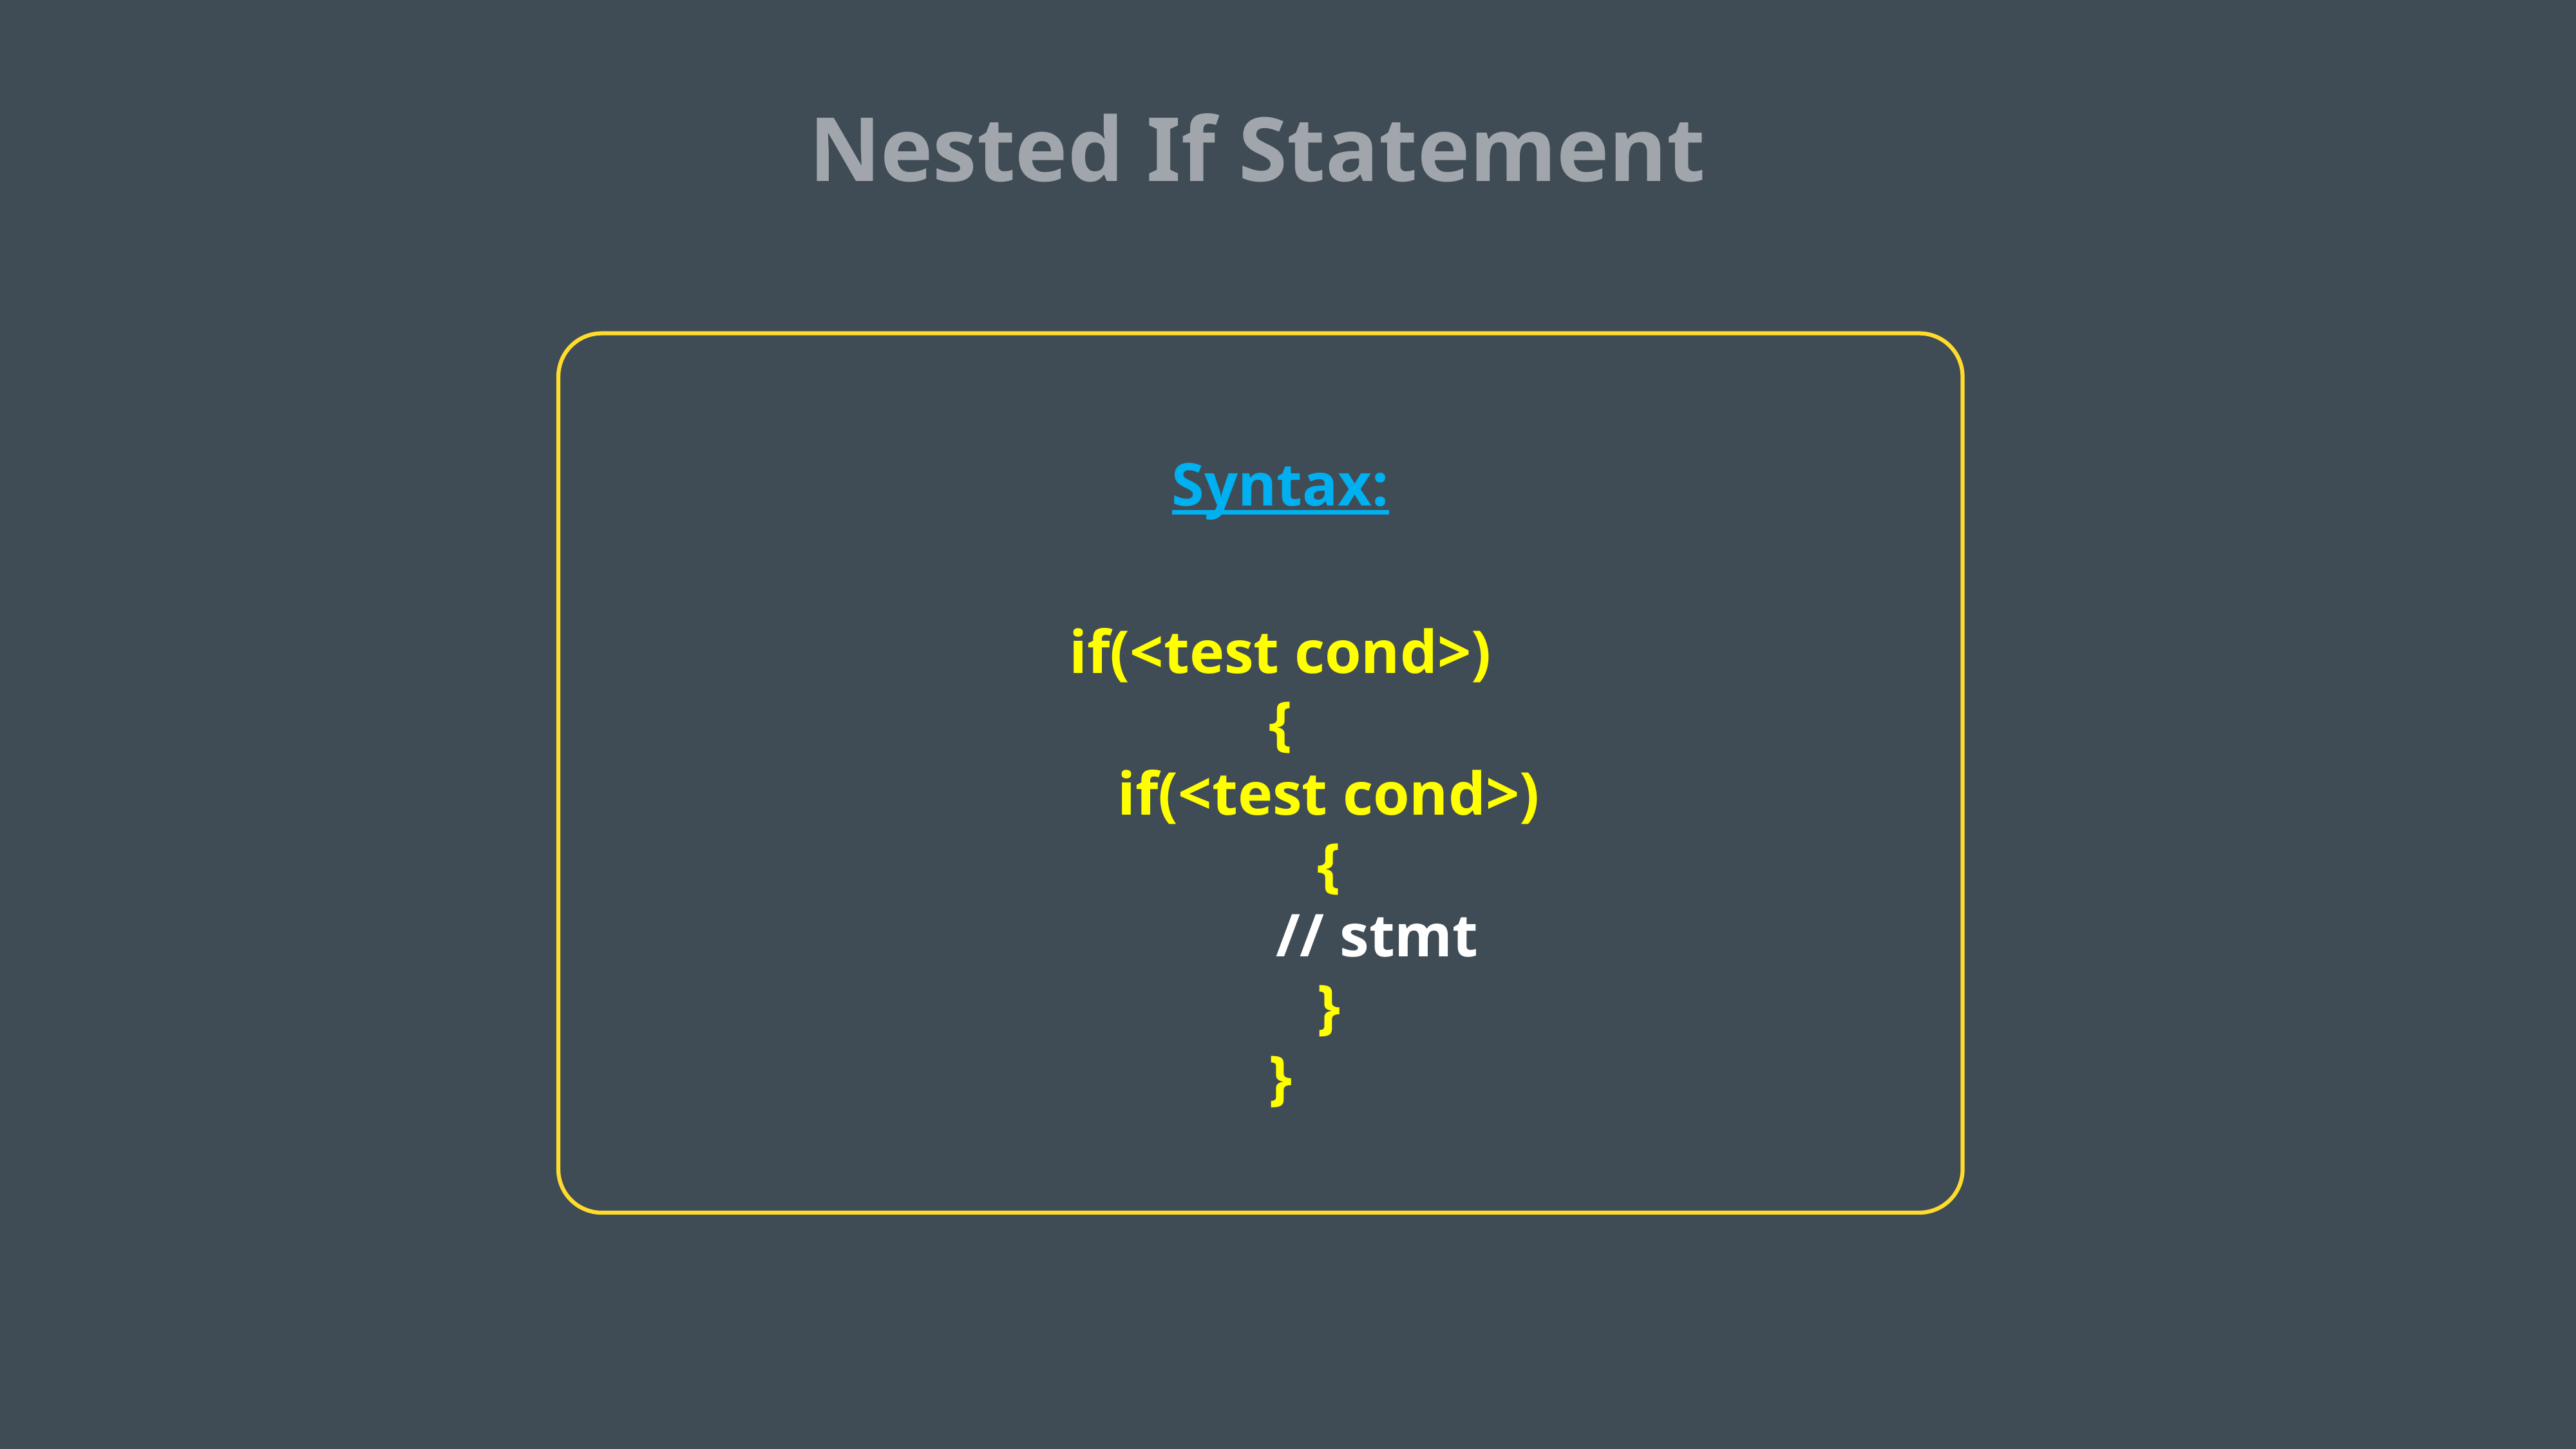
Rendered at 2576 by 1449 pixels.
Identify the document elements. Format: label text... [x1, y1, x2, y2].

text_box [558, 333, 1963, 1213]
text_box Syntax: if(<test cond>) { if(<test cond>) { // stmt } } [789, 439, 1772, 1118]
text_box Nested If Statement [196, 113, 2318, 199]
